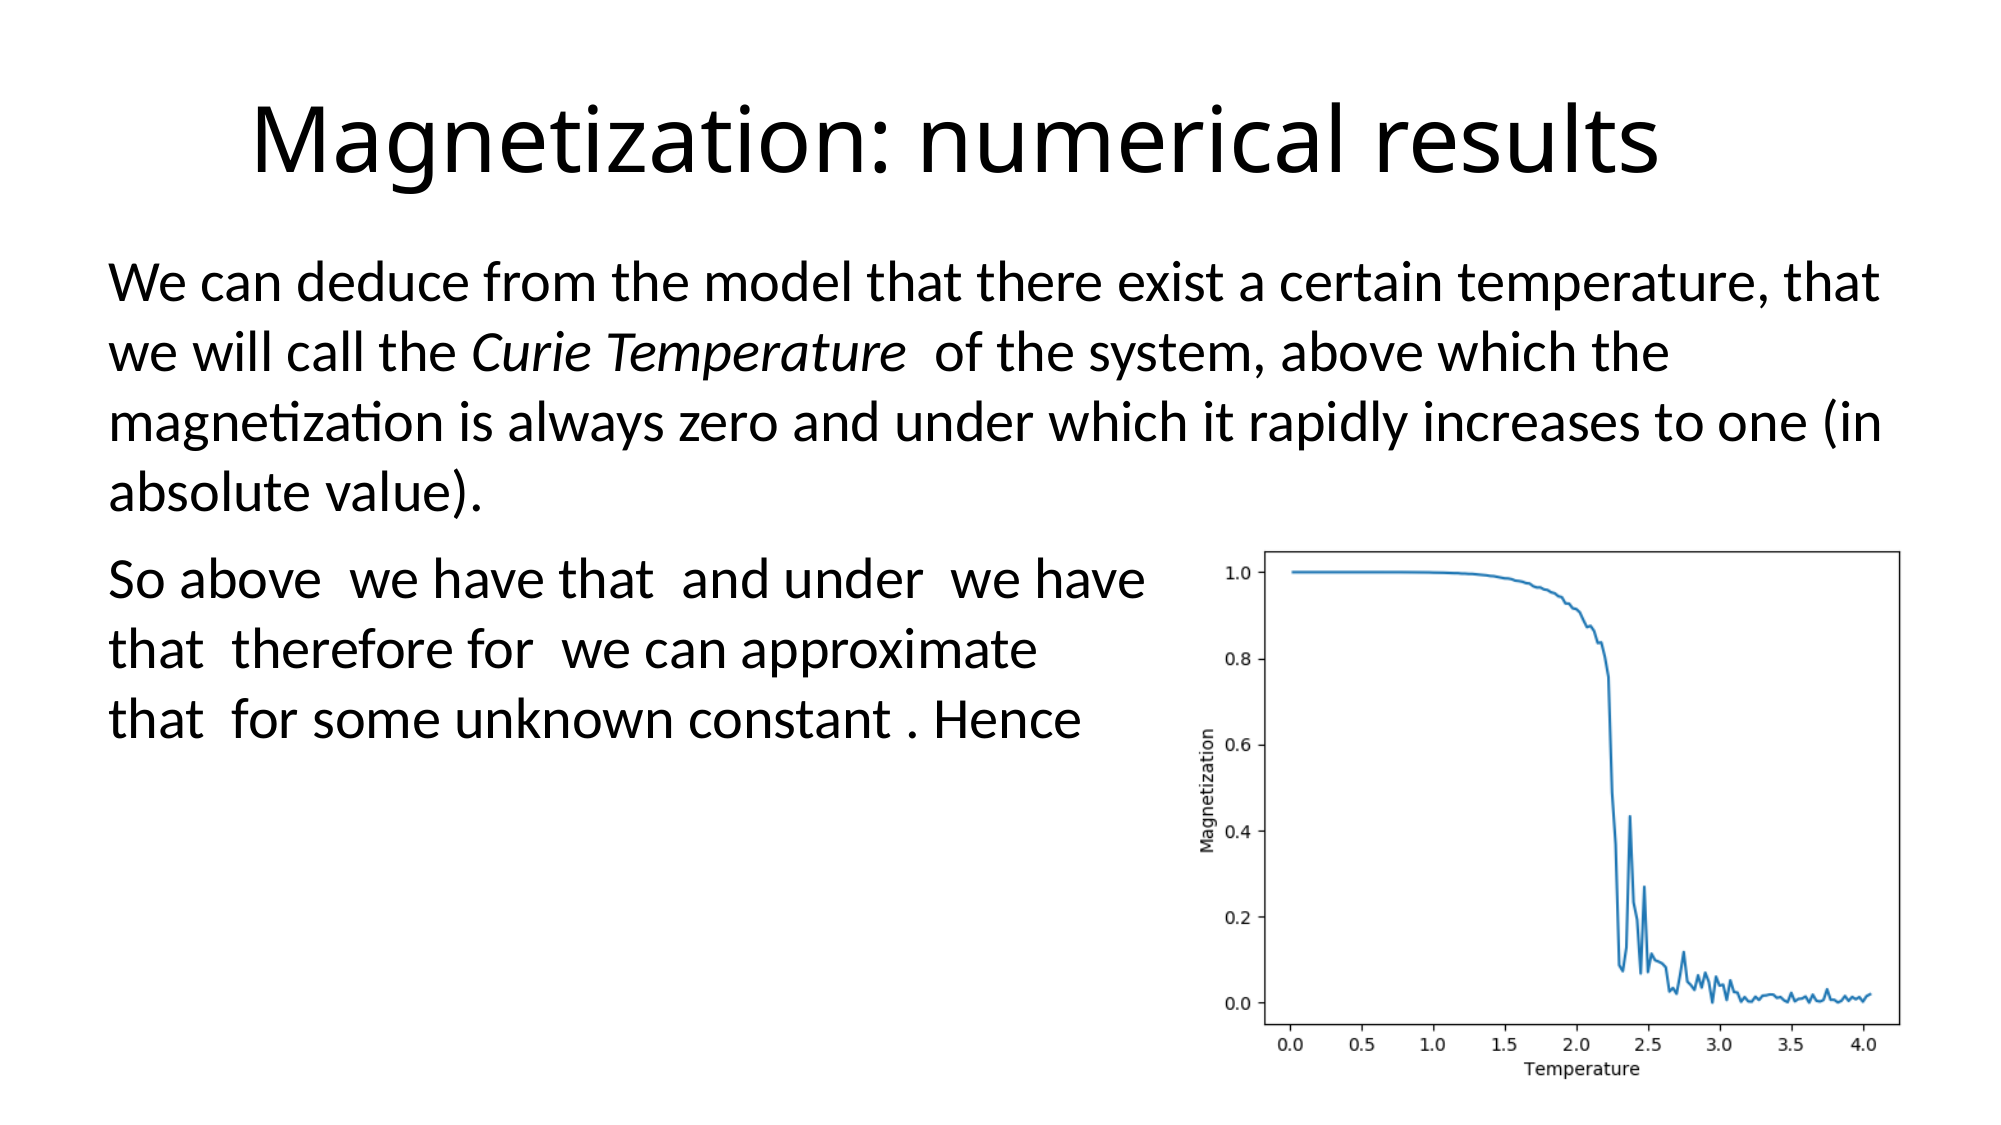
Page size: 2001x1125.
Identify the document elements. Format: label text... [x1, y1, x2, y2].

title Magnetization: numerical results [93, 33, 1819, 252]
picture [1162, 477, 1981, 1092]
